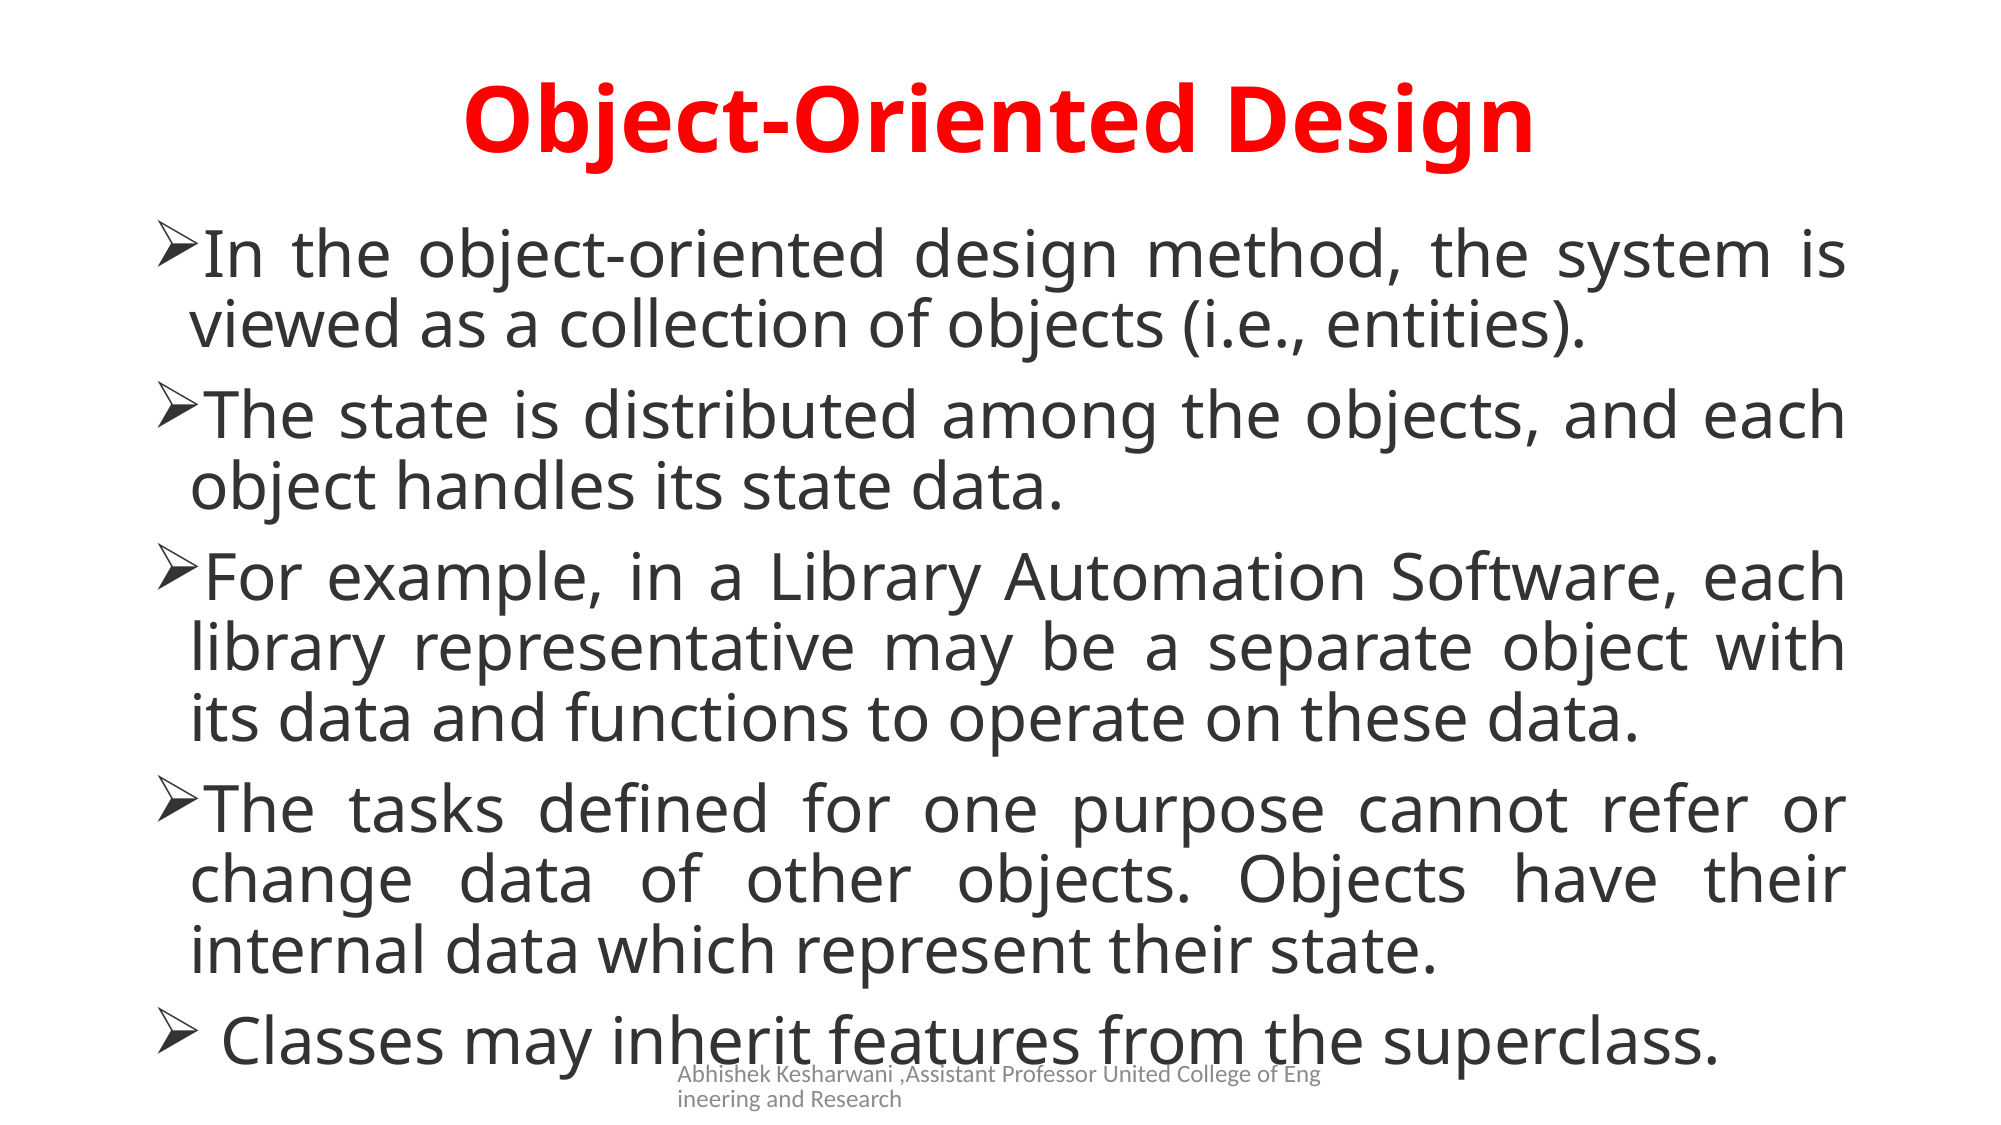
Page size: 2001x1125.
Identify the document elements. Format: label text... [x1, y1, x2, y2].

footer Abhishek Kesharwani ,Assistant Professor United College of Engineering and Research [662, 1042, 1338, 1103]
list In the object-oriented design method, the system is viewed as a collection of objects (i.e., entities). The state is distributed among the objects, and each object handles its state data. For example, in a Library Automation Software, each library representative may be a separate object with its data and functions to operate on these data. The tasks defined for one purpose cannot refer or change data of other objects. Objects have their internal data which represent their state. Classes may inherit features from the superclass. [137, 213, 1863, 1090]
title Object-Oriented Design [137, 59, 1863, 185]
